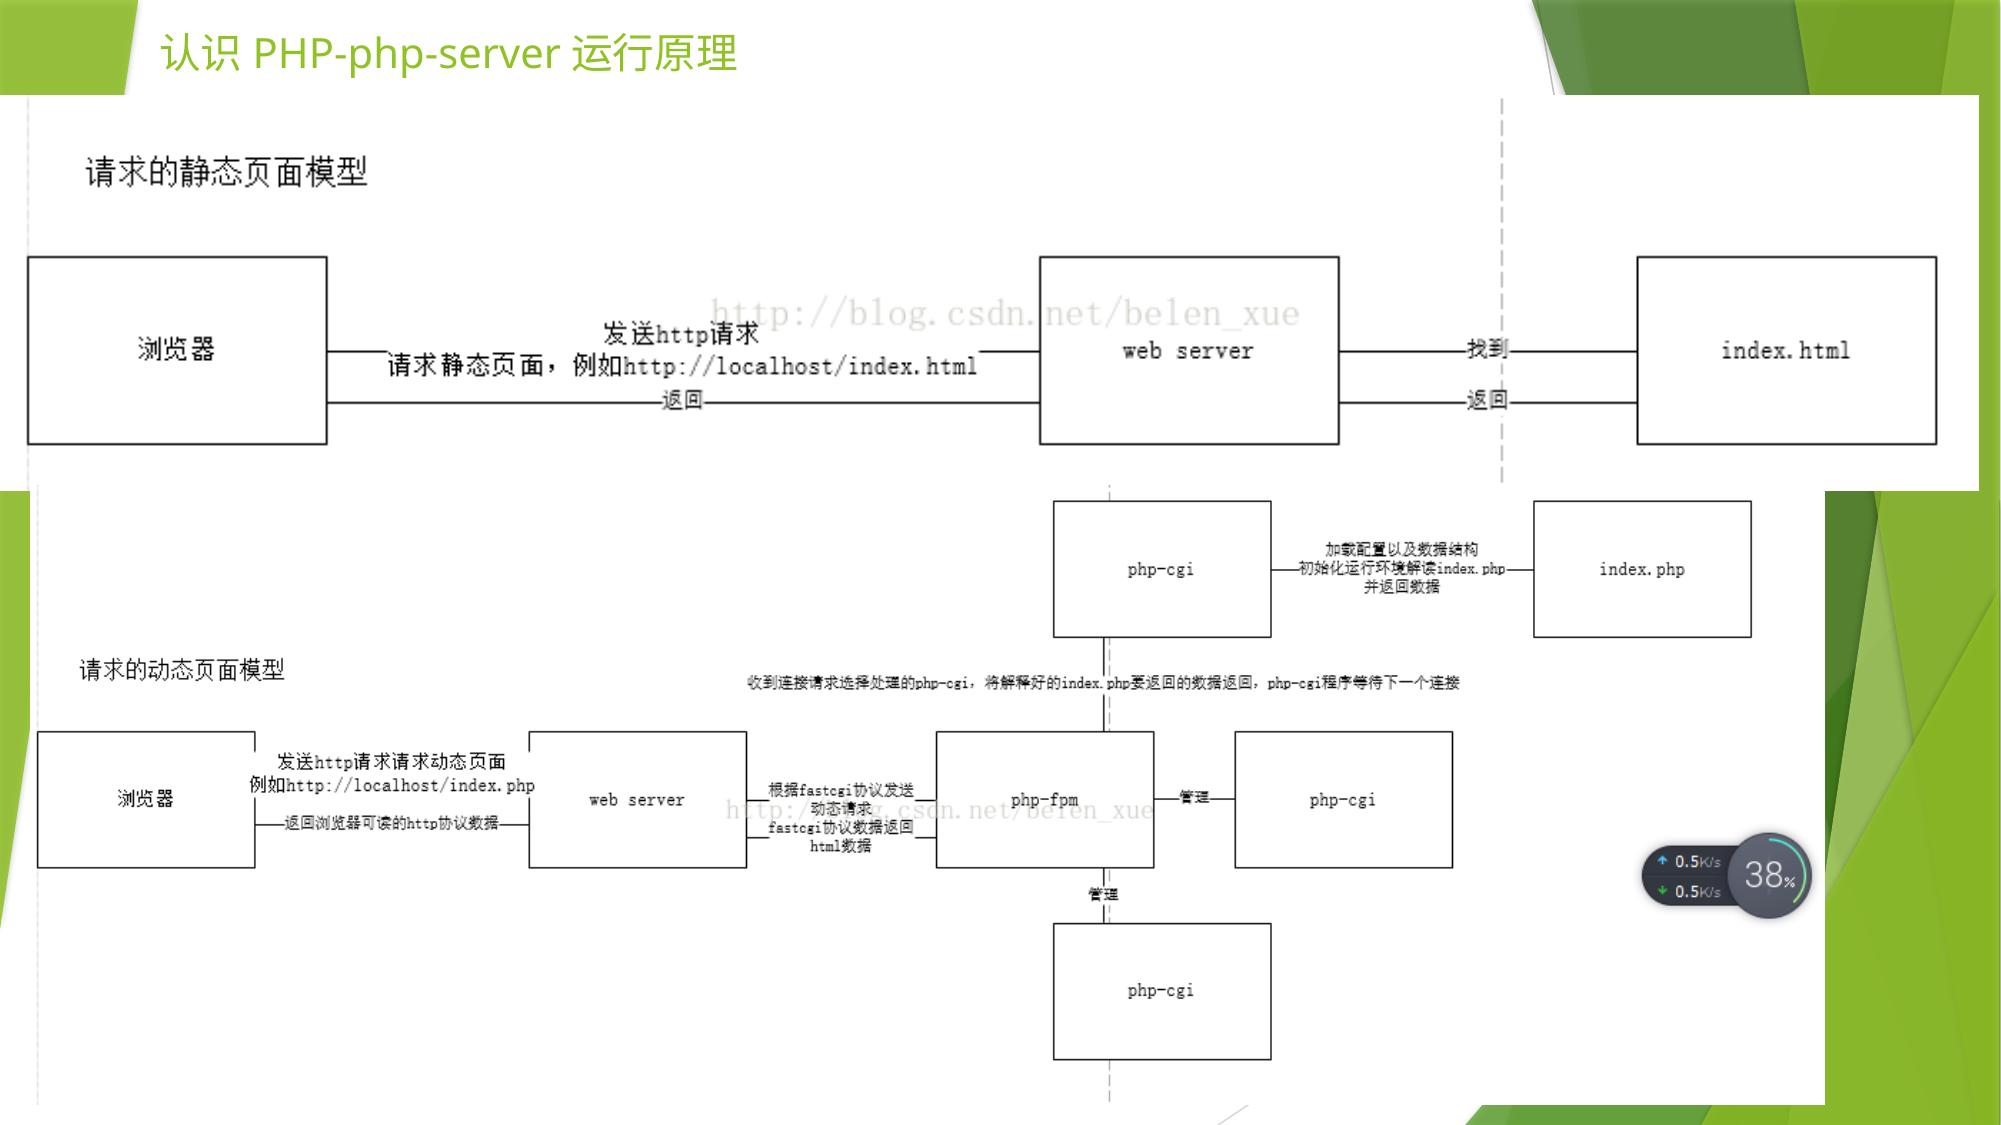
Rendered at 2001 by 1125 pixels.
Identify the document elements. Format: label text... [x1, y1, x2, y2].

picture [0, 95, 1980, 1105]
title 认识PHP-php-server运行原理 [144, 31, 1247, 84]
